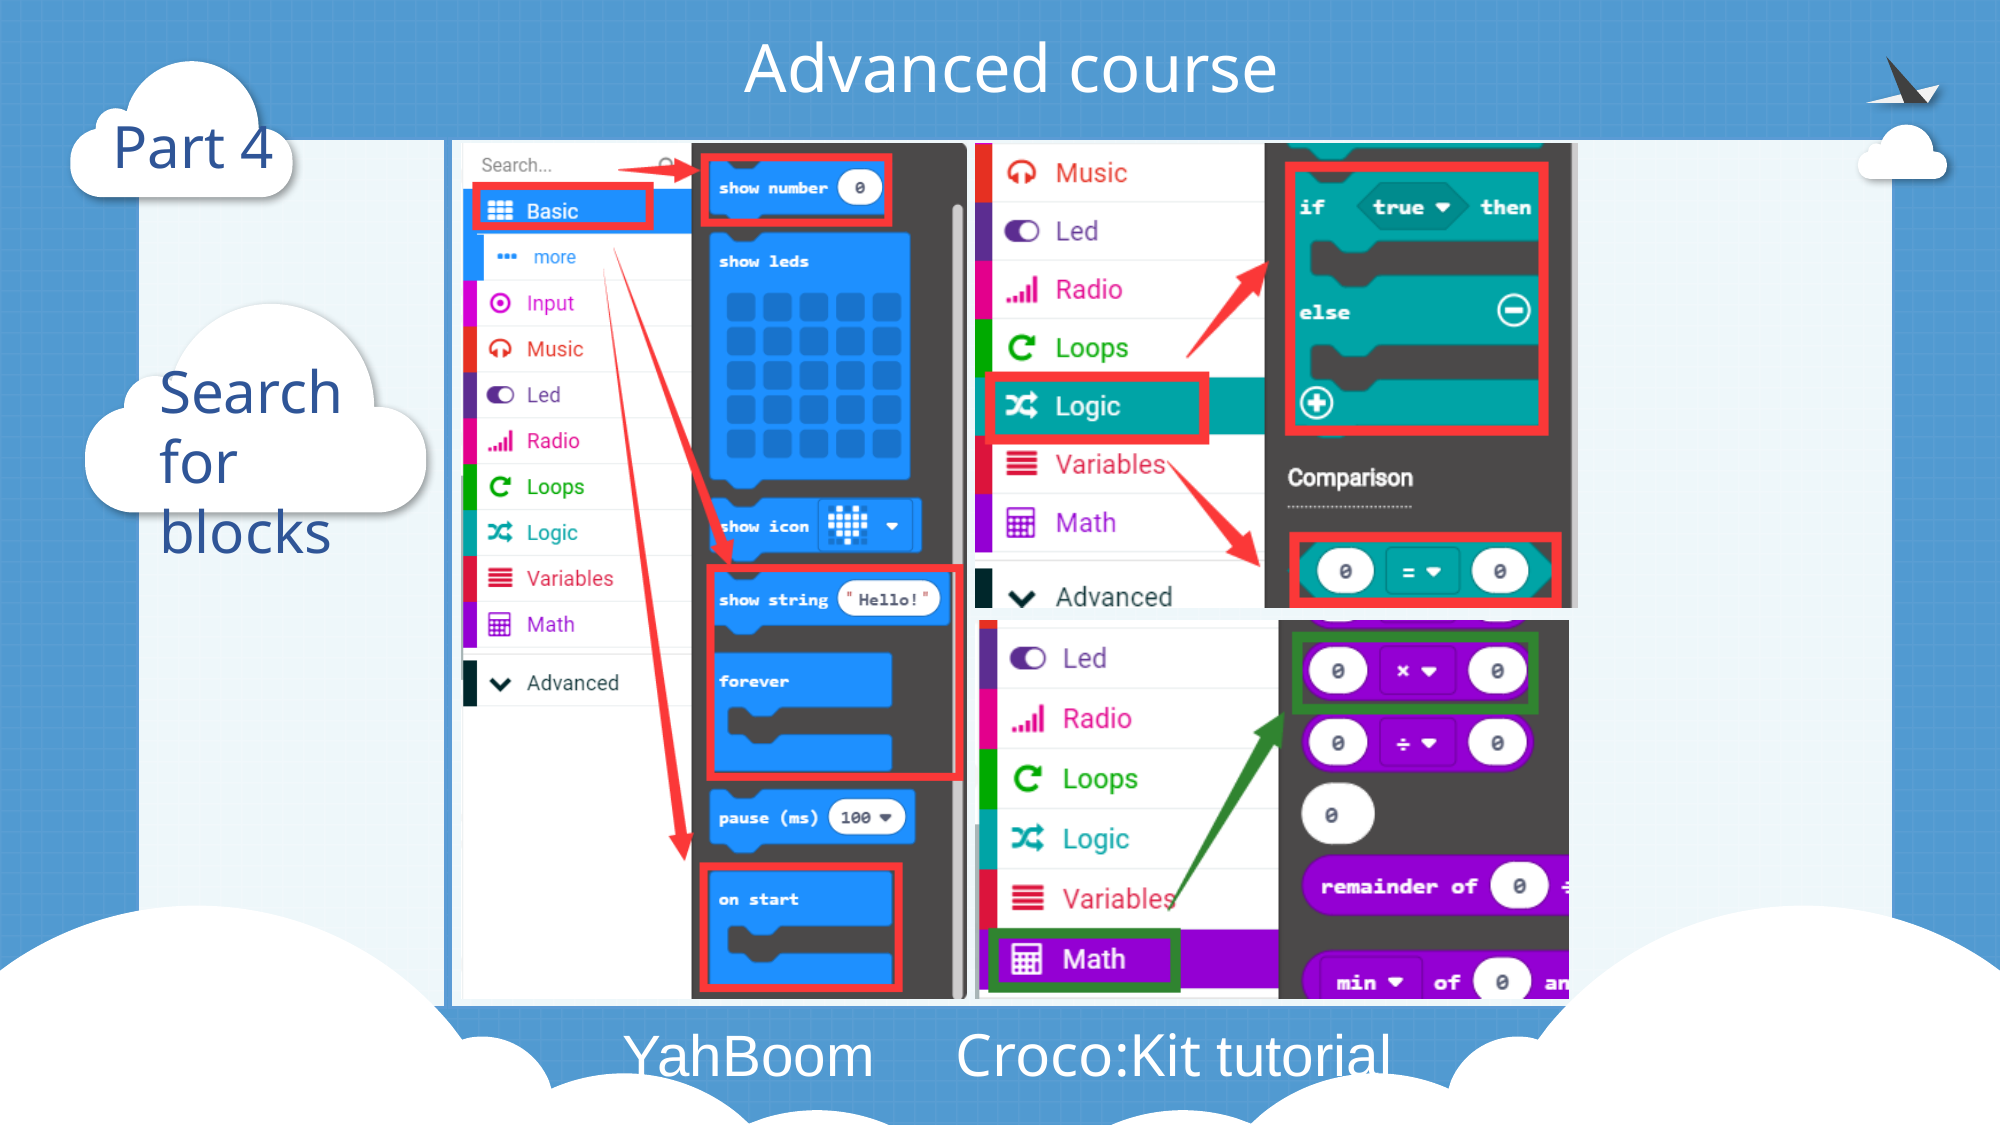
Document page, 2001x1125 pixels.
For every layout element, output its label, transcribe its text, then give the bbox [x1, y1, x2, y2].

picture [975, 143, 1578, 608]
text_box [185, 302, 357, 347]
text_box Advanced course [642, 40, 1383, 112]
text_box Part 4 [97, 103, 289, 188]
text_box YahBoom Croco:Kit tutorial [1113, 978, 2000, 1125]
text_box [84, 376, 144, 514]
text_box Search for blocks [144, 347, 427, 573]
picture [461, 143, 967, 999]
text_box YahBoom Croco:Kit tutorial [0, 978, 886, 1125]
picture [975, 620, 1569, 999]
